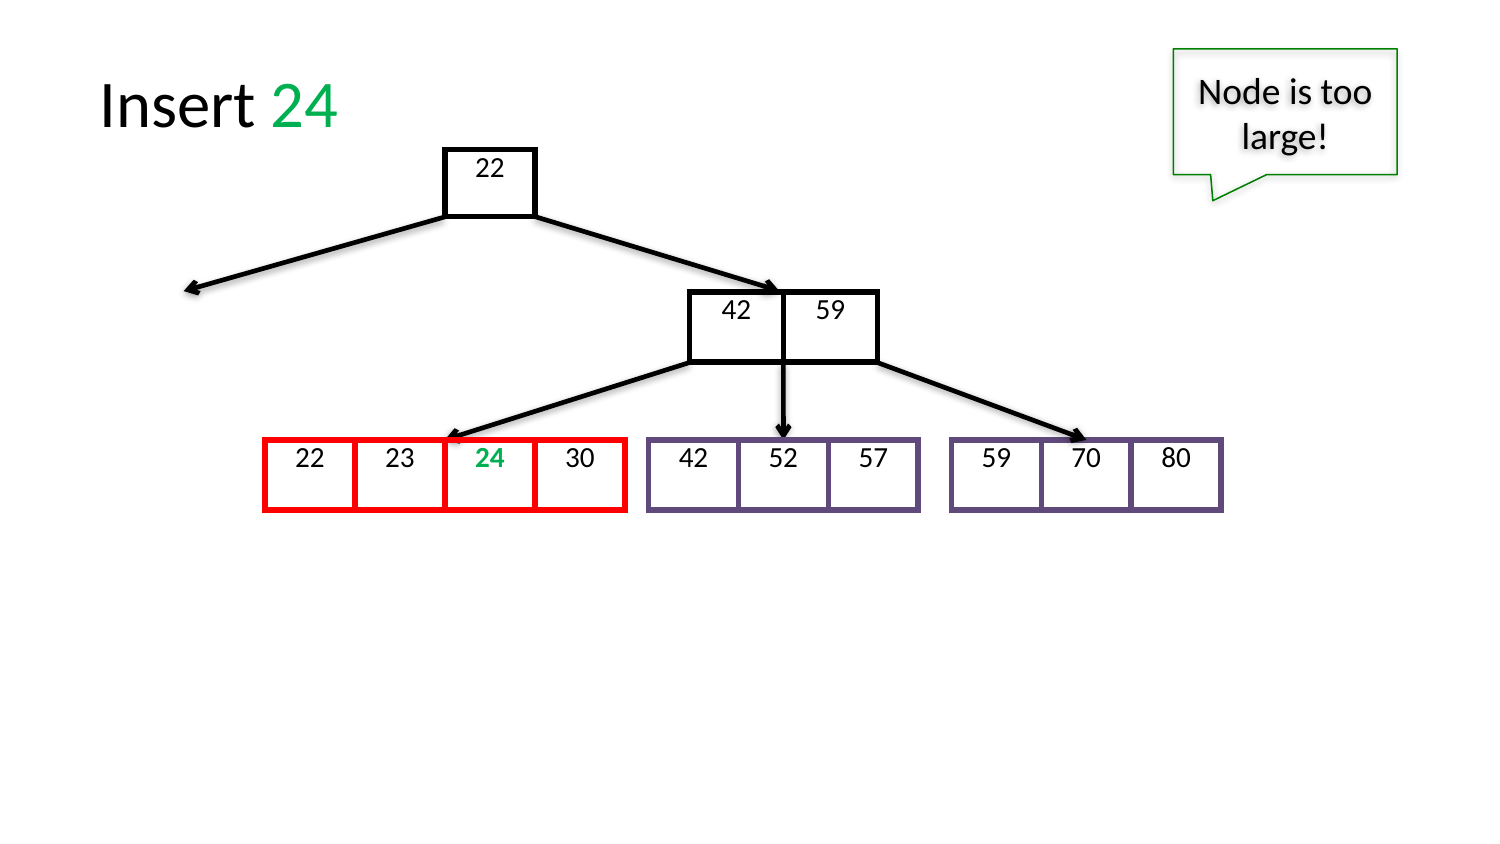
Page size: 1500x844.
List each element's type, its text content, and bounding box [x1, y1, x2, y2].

table_header 23 [358, 443, 442, 507]
table_header 22 [448, 152, 532, 214]
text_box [444, 362, 690, 440]
text_box Node is too large! [1172, 48, 1398, 202]
table_header 80 [1134, 443, 1218, 507]
table_header 42 [692, 297, 781, 359]
table_header 59 [954, 448, 1039, 507]
table_header 24 [448, 448, 532, 507]
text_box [534, 216, 780, 291]
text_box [877, 362, 1087, 440]
table_header 70 [1044, 443, 1128, 507]
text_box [183, 216, 446, 292]
table_header 57 [831, 443, 915, 507]
text_box Insert 24 [84, 53, 401, 149]
table_header 59 [786, 295, 875, 359]
table_header 30 [538, 448, 622, 507]
table_header 22 [268, 443, 352, 507]
table_header 52 [741, 443, 826, 507]
table_header 42 [651, 443, 736, 507]
